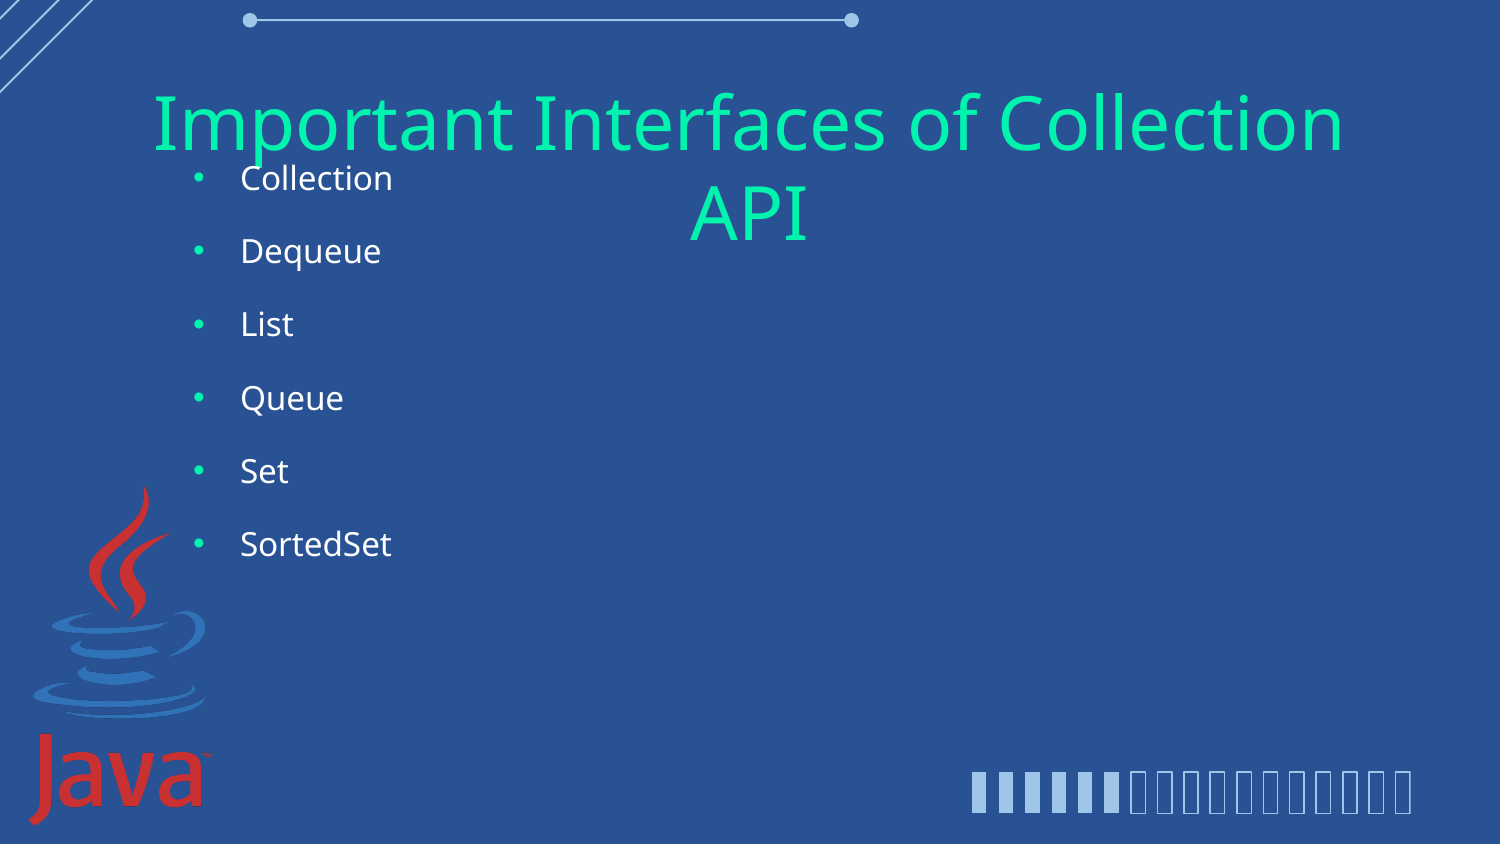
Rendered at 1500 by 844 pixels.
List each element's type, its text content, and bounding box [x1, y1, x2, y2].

picture [0, 468, 307, 842]
list Collection Dequeue List Queue Set SortedSet [118, 157, 1382, 703]
title Important Interfaces of Collection API [118, 75, 1382, 156]
